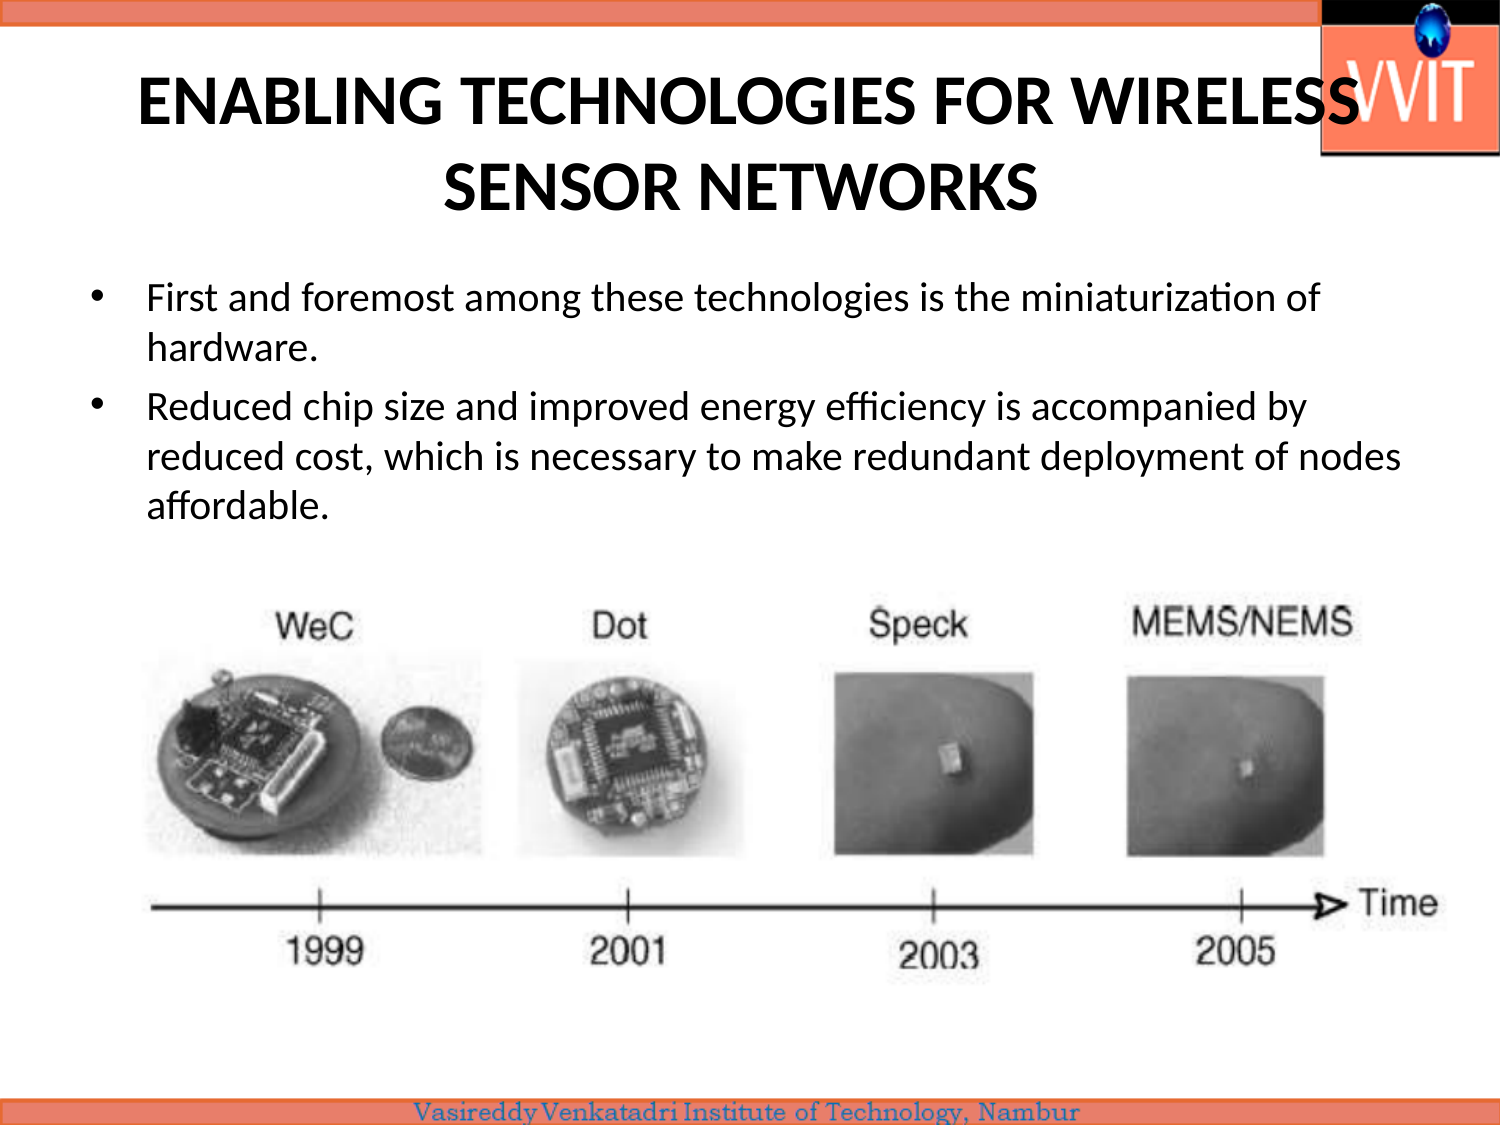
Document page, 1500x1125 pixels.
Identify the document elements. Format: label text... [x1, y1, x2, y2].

title ENABLING TECHNOLOGIES FOR WIRELESS SENSOR NETWORKS [75, 45, 1425, 233]
list First and foremost among these technologies is the miniaturization of hardware. Reduced chip size and improved energy efficiency is accompanied by reduced cost, which is necessary to make redundant deployment of nodes affordable. [75, 262, 1425, 1005]
picture [0, 0, 1500, 1125]
